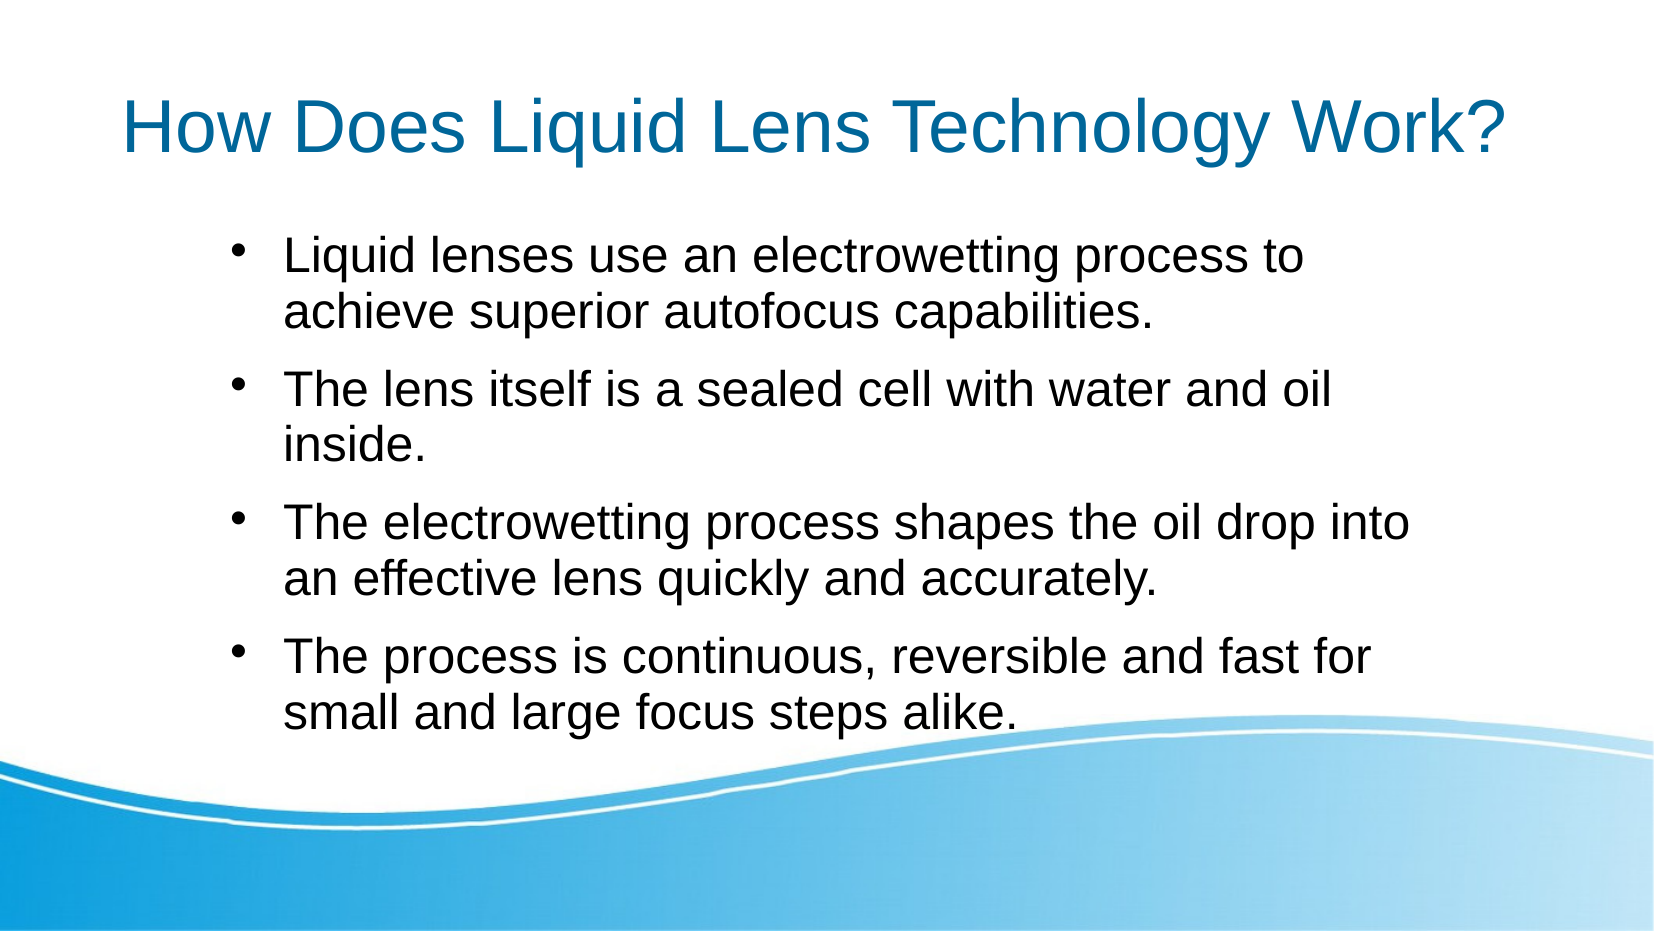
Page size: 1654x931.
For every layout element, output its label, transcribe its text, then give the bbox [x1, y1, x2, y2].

title How Does Liquid Lens Technology Work? [70, 47, 1559, 203]
list Liquid lenses use an electrowetting process to achieve superior autofocus capabilities. The lens itself is a sealed cell with water and oil inside. The electrowetting process shapes the oil drop into an effective lens quickly and accurately. The process is continuous, reversible and fast for small and large focus steps alike. [212, 224, 1465, 757]
picture [0, 714, 1654, 931]
